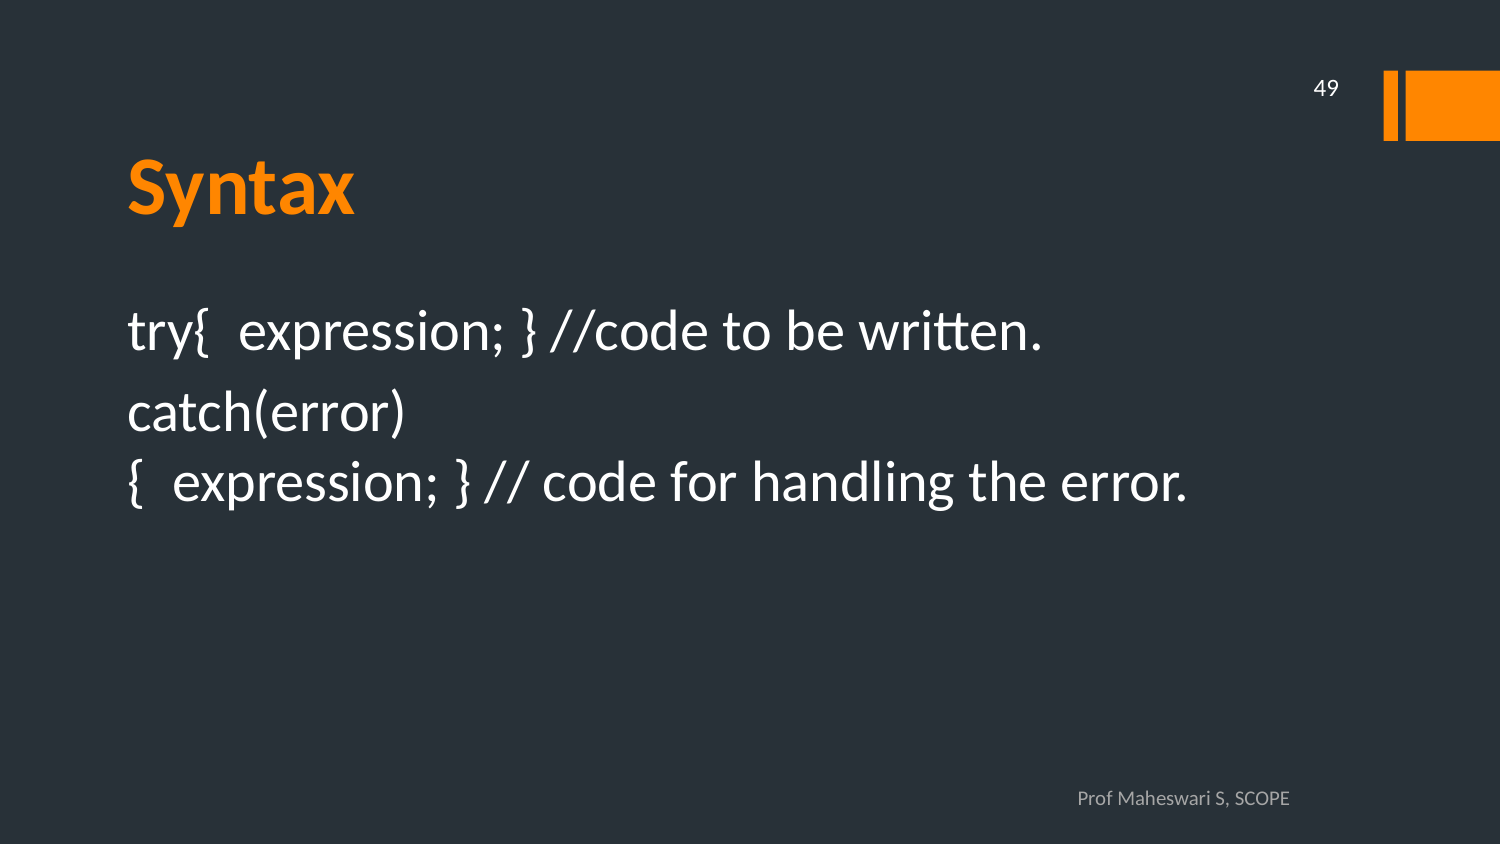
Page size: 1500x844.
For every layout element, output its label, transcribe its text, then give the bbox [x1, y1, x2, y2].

footer Prof Maheswari S, SCOPE [1062, 784, 1431, 822]
slide_number 49 [1199, 67, 1355, 105]
title Syntax [112, 96, 1313, 239]
list try{ expression; } //code to be written. catch(error){ expression; } // code for handling the error. [112, 284, 1413, 791]
